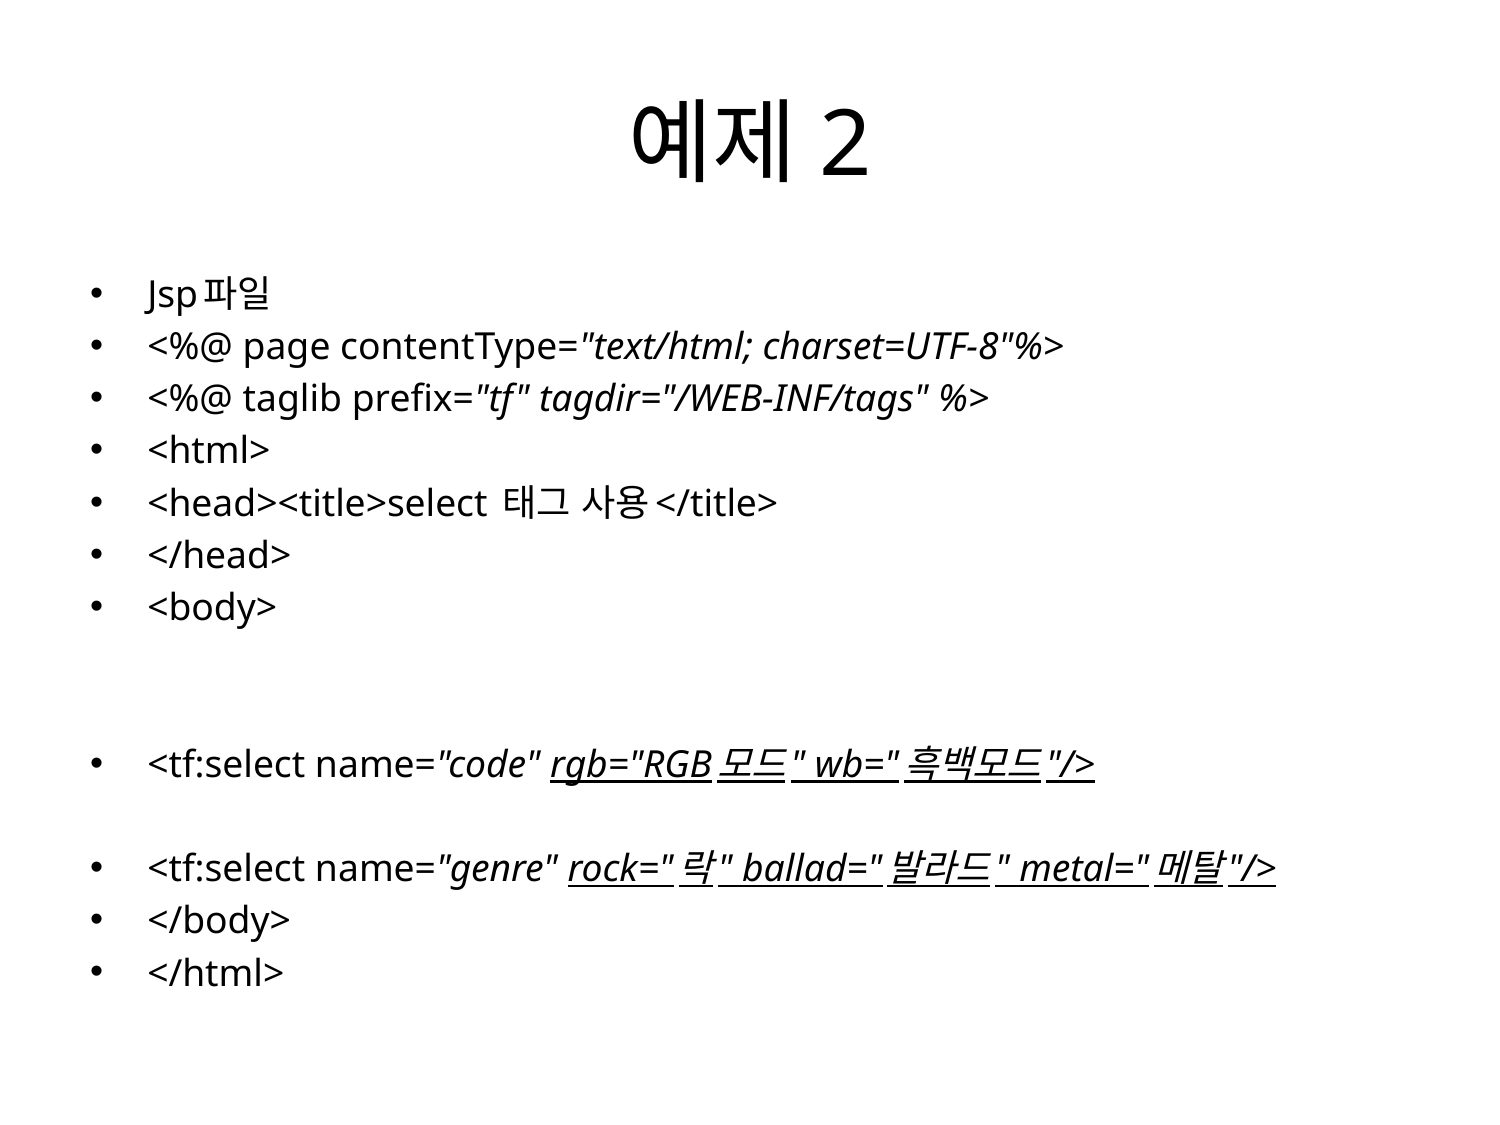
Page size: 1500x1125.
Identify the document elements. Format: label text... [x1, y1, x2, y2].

list Jsp파일 <%@ page contentType="text/html; charset=UTF-8"%> <%@ taglib prefix="tf" tagdir="/WEB-INF/tags" %> <html> <head><title>select 태그 사용</title> </head> <body> <tf:select name="code" rgb="RGB모드" wb="흑백모드"/> <tf:select name="genre" rock="락" ballad="발라드" metal="메탈"/> </body> </html> [75, 262, 1425, 1005]
title 예제2 [75, 45, 1425, 233]
